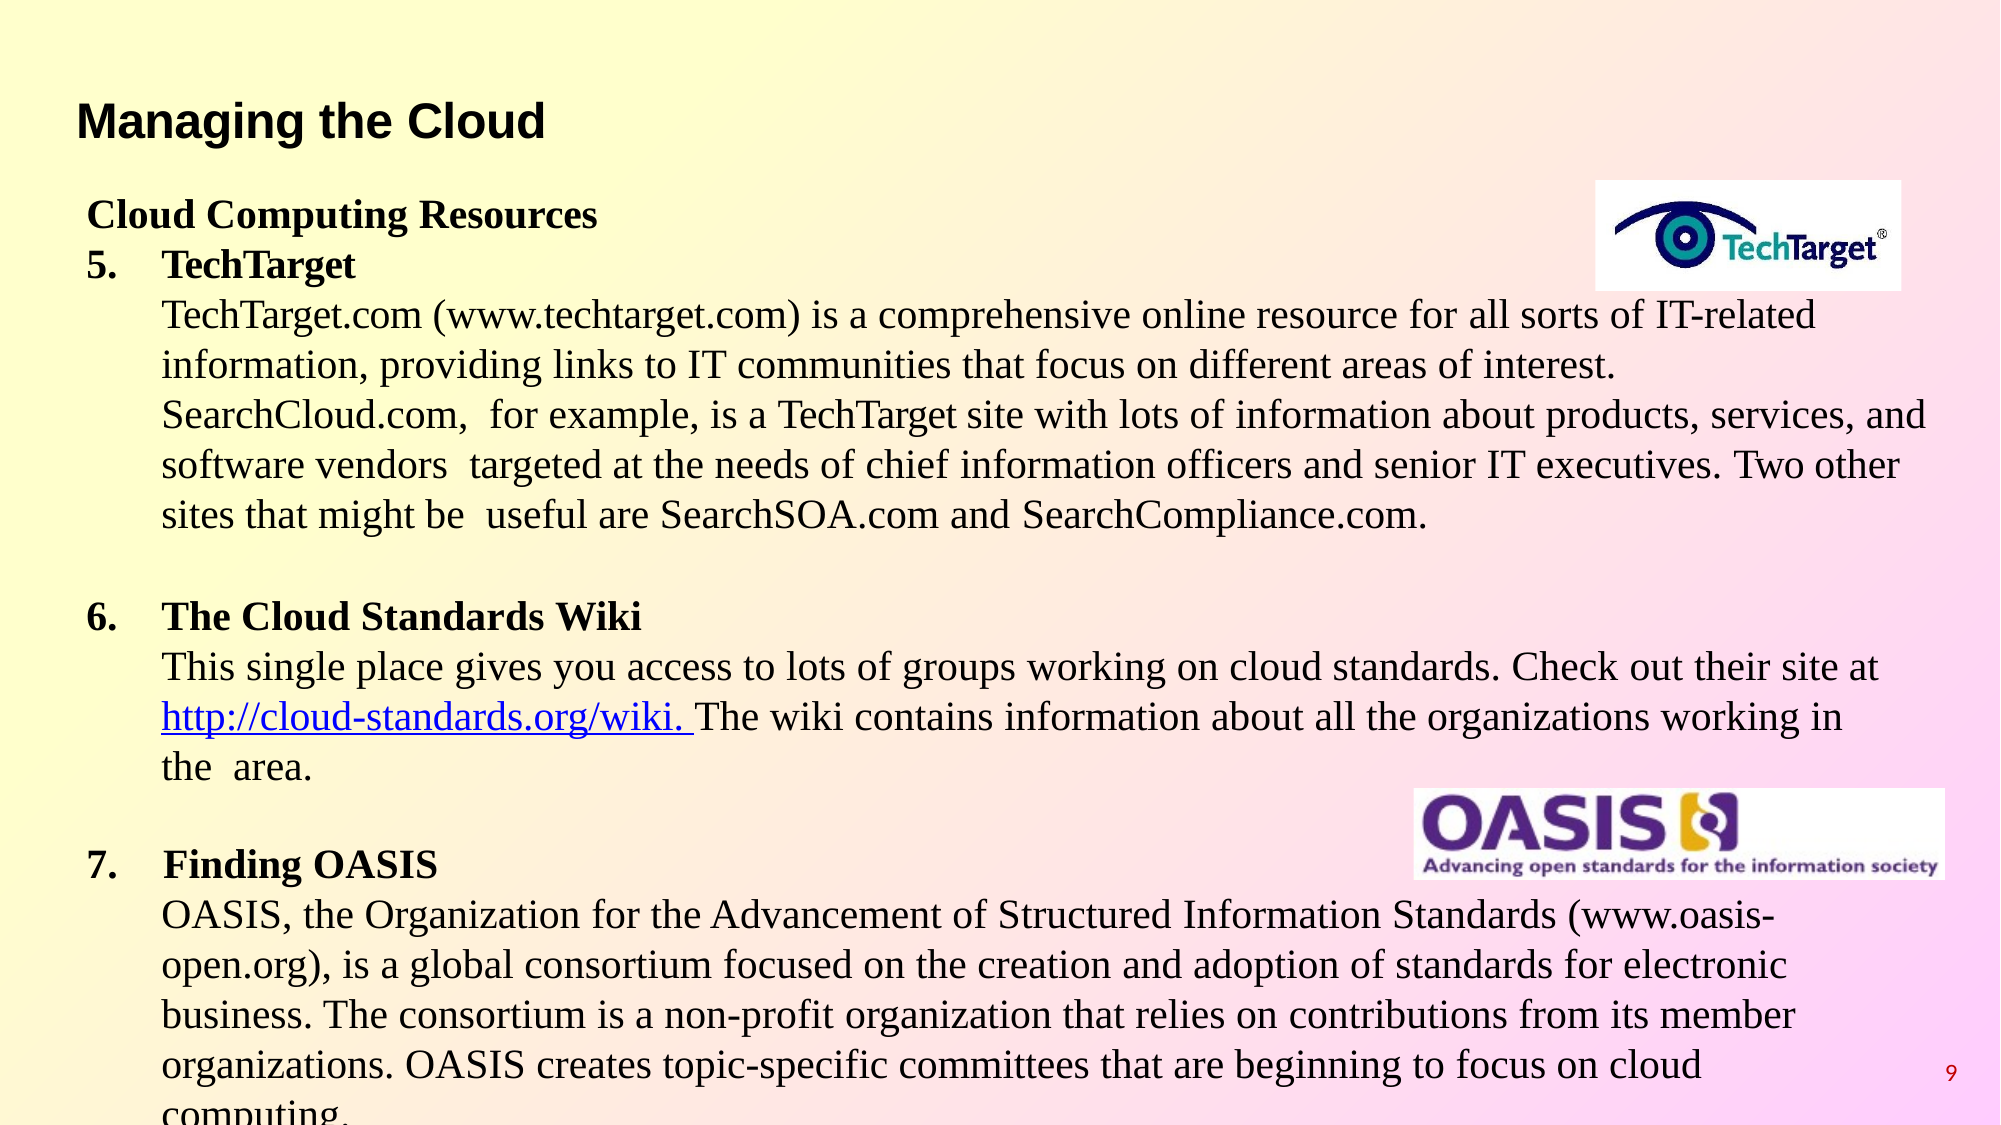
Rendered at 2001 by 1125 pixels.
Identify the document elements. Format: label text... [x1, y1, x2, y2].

text_box [1413, 788, 1945, 880]
text_box 7. Finding OASIS OASIS, the Organization for the Advancement of Structured Information Standards (www.oasis- open.org), is a global consortium focused on the creation and adoption of standards for electronic business. The consortium is a non-profit organization that relies on contributions from its member organizations. OASIS creates topic-specific committees that are beginning to focus on cloud computing. [84, 834, 1901, 1125]
text_box [1595, 179, 1902, 291]
text_box Cloud Computing Resources TechTarget TechTarget.com (www.techtarget.com) is a comprehensive online resource for all sorts of IT-related information, providing links to IT communities that focus on different areas of interest. SearchCloud.com, for example, is a TechTarget site with lots of information about products, services, and software vendors targeted at the needs of chief information officers and senior IT executives. Two other sites that might be useful are SearchSOA.com and SearchCompliance.com. The Cloud Standards Wiki This single place gives you access to lots of groups working on cloud standards. Check out their site at http://cloud-standards.org/wiki. The wiki contains information about all the organizations working in the area. [84, 184, 1930, 789]
title Managing the Cloud [73, 86, 549, 276]
text_box 9 [1942, 1054, 1960, 1087]
